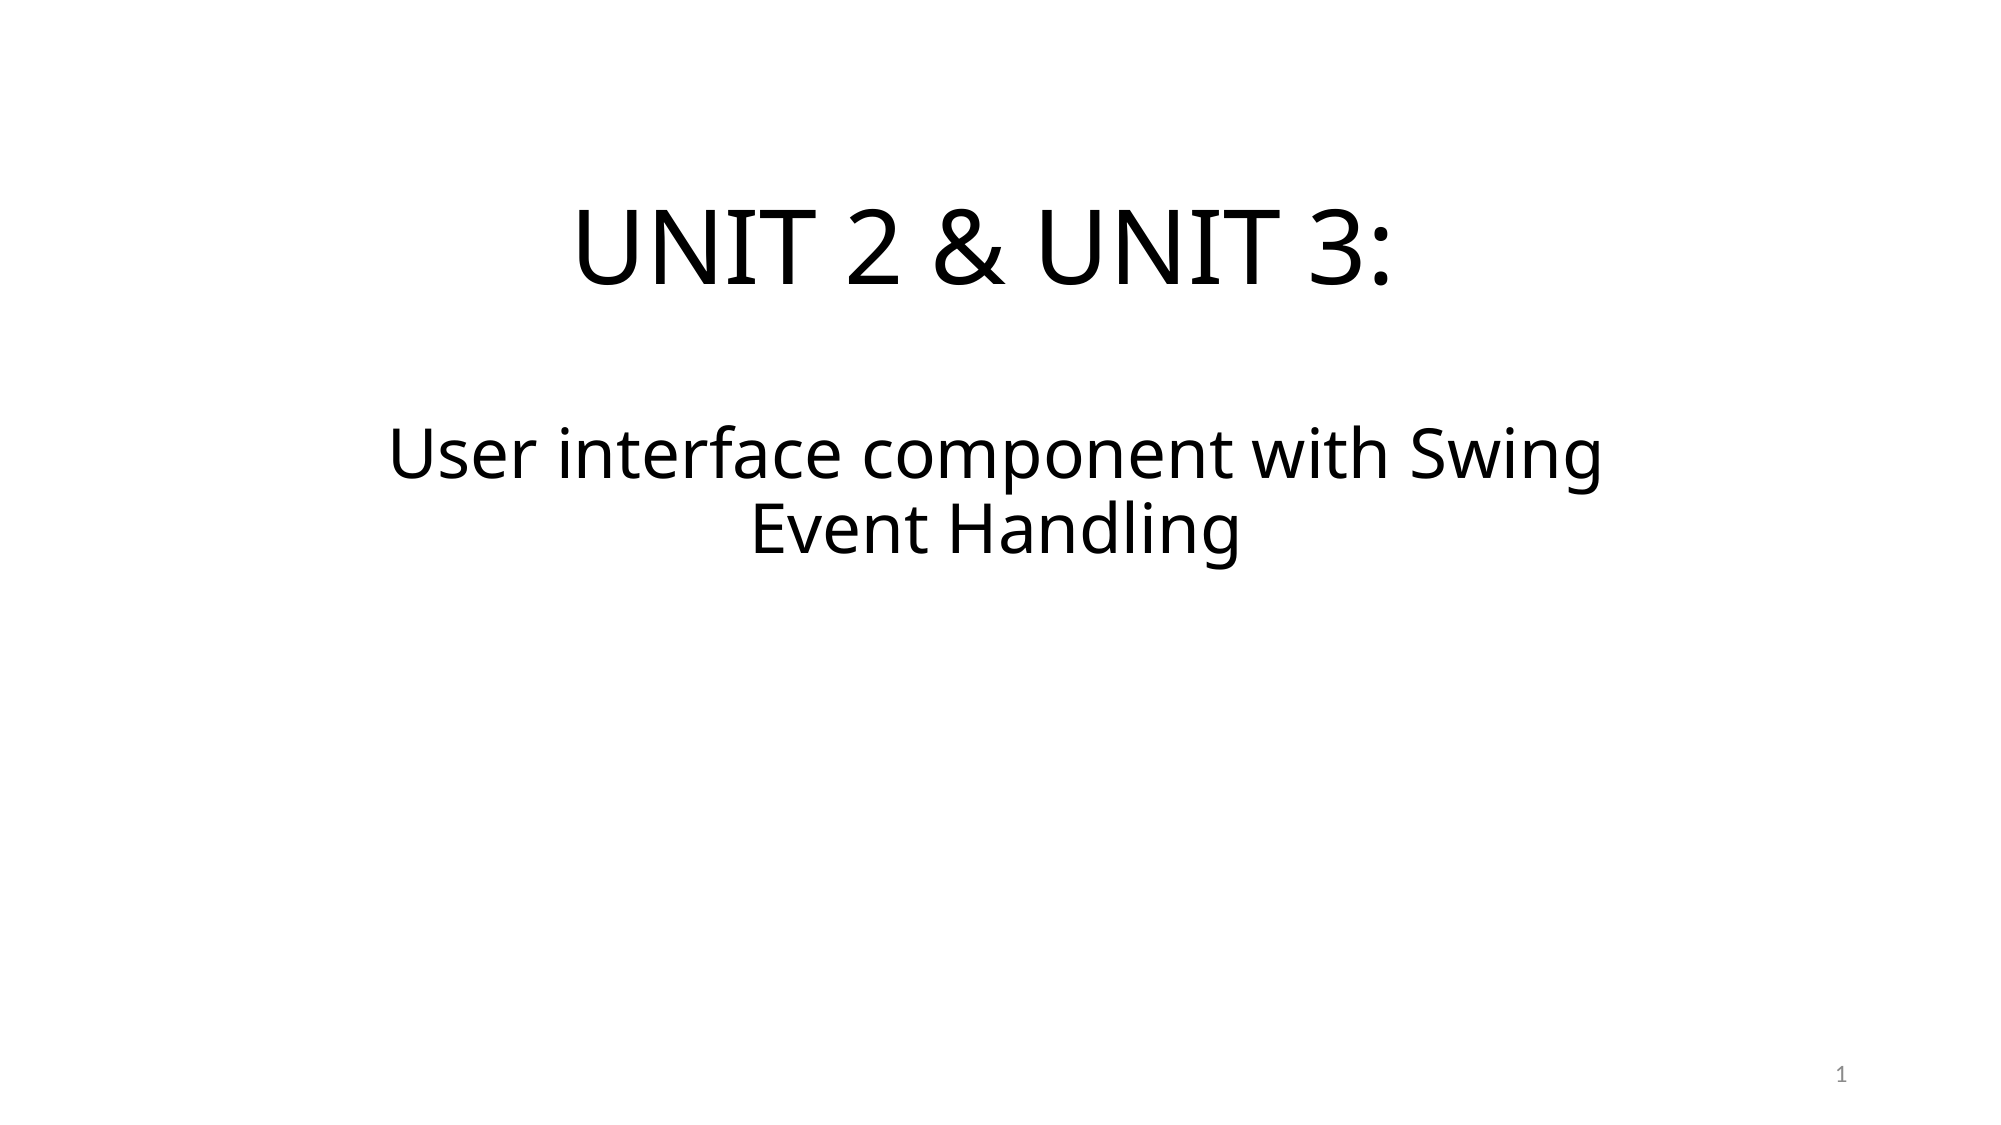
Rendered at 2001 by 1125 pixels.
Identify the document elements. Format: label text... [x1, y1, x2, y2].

title UNIT 2 & UNIT 3: User interface component with Swing Event Handling [22, 184, 1971, 576]
slide_number 1 [1412, 1042, 1863, 1103]
